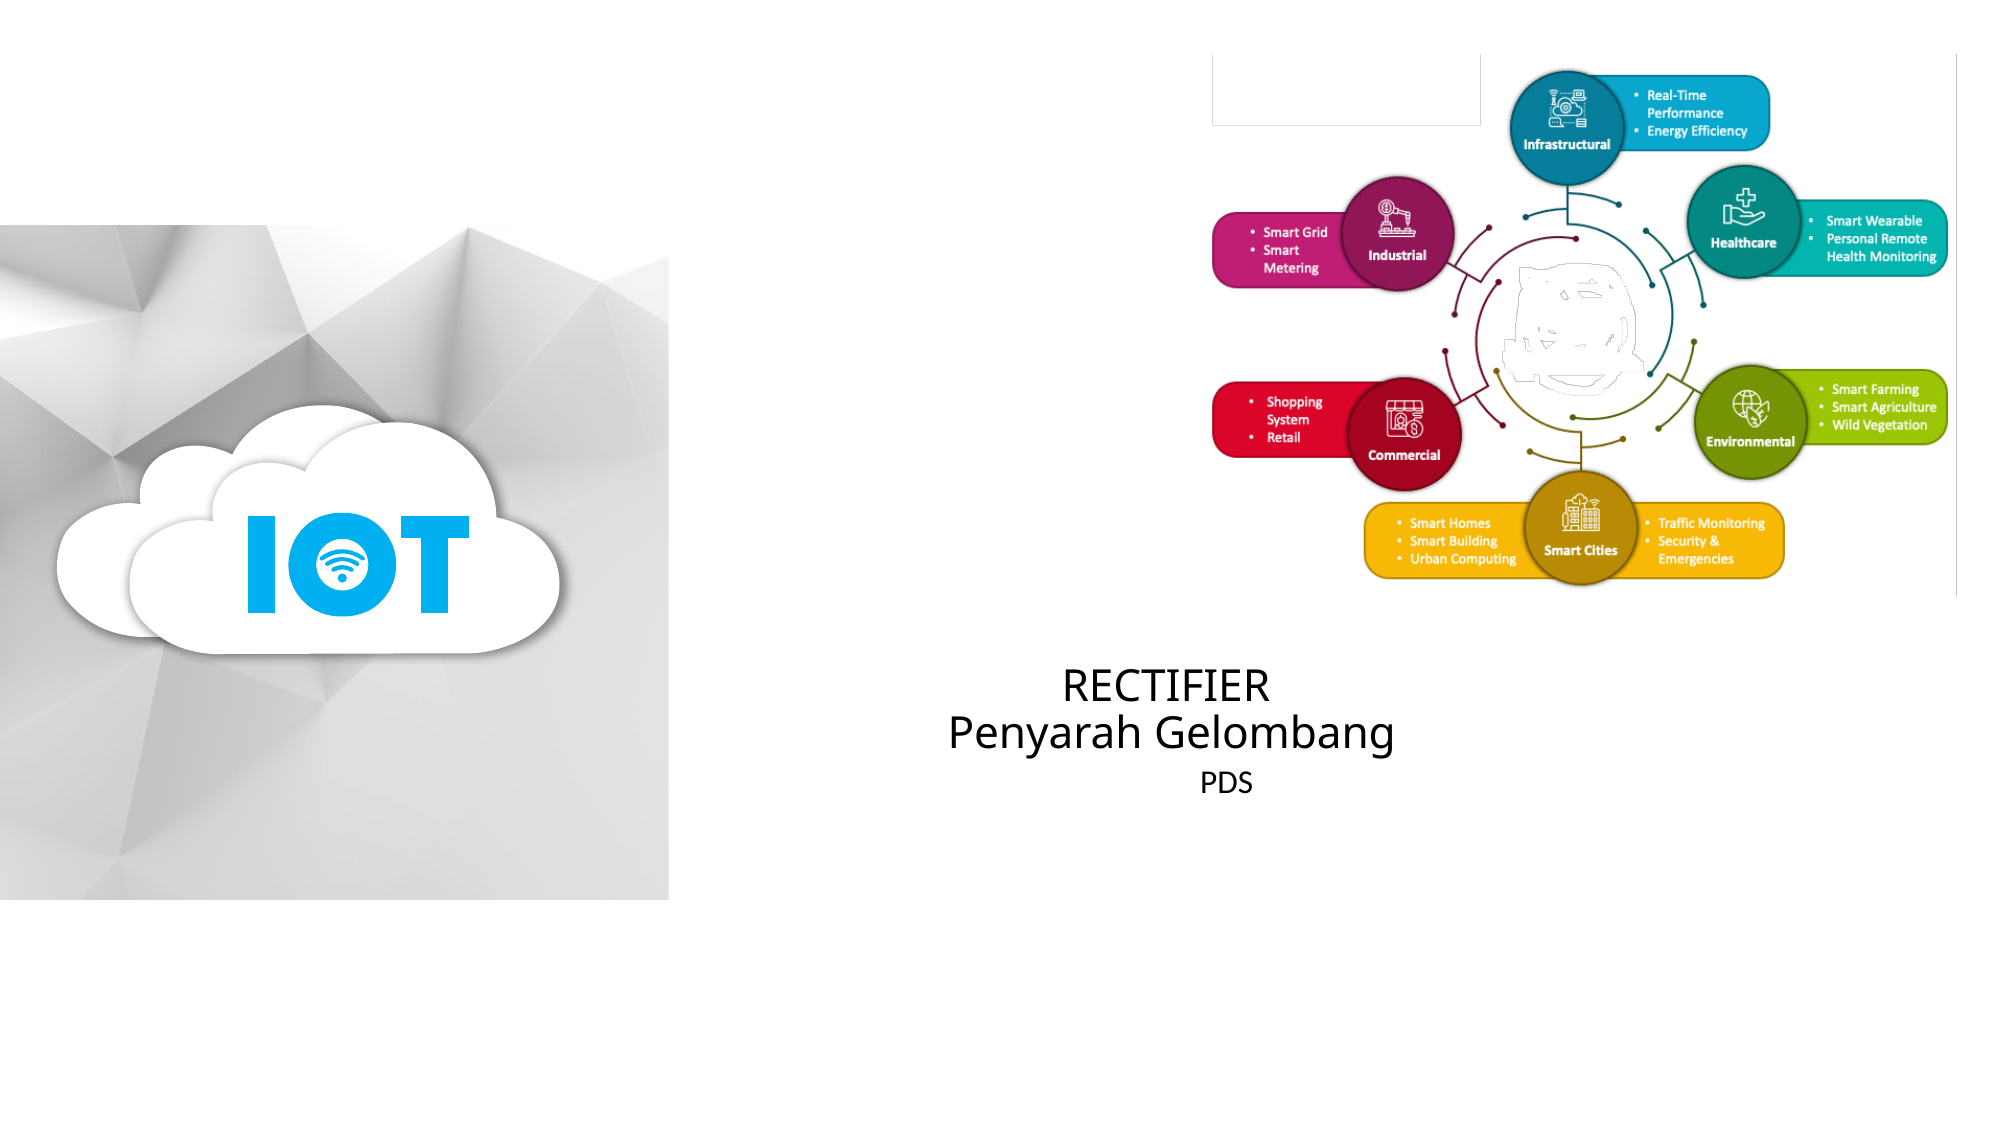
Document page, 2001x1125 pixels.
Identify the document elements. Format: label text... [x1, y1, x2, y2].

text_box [248, 513, 468, 616]
picture [1208, 54, 1970, 596]
subtitle PDS [761, 757, 1693, 932]
picture [0, 224, 669, 900]
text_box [56, 405, 560, 655]
title RECTIFIER Penyarah Gelombang [746, 654, 1597, 766]
